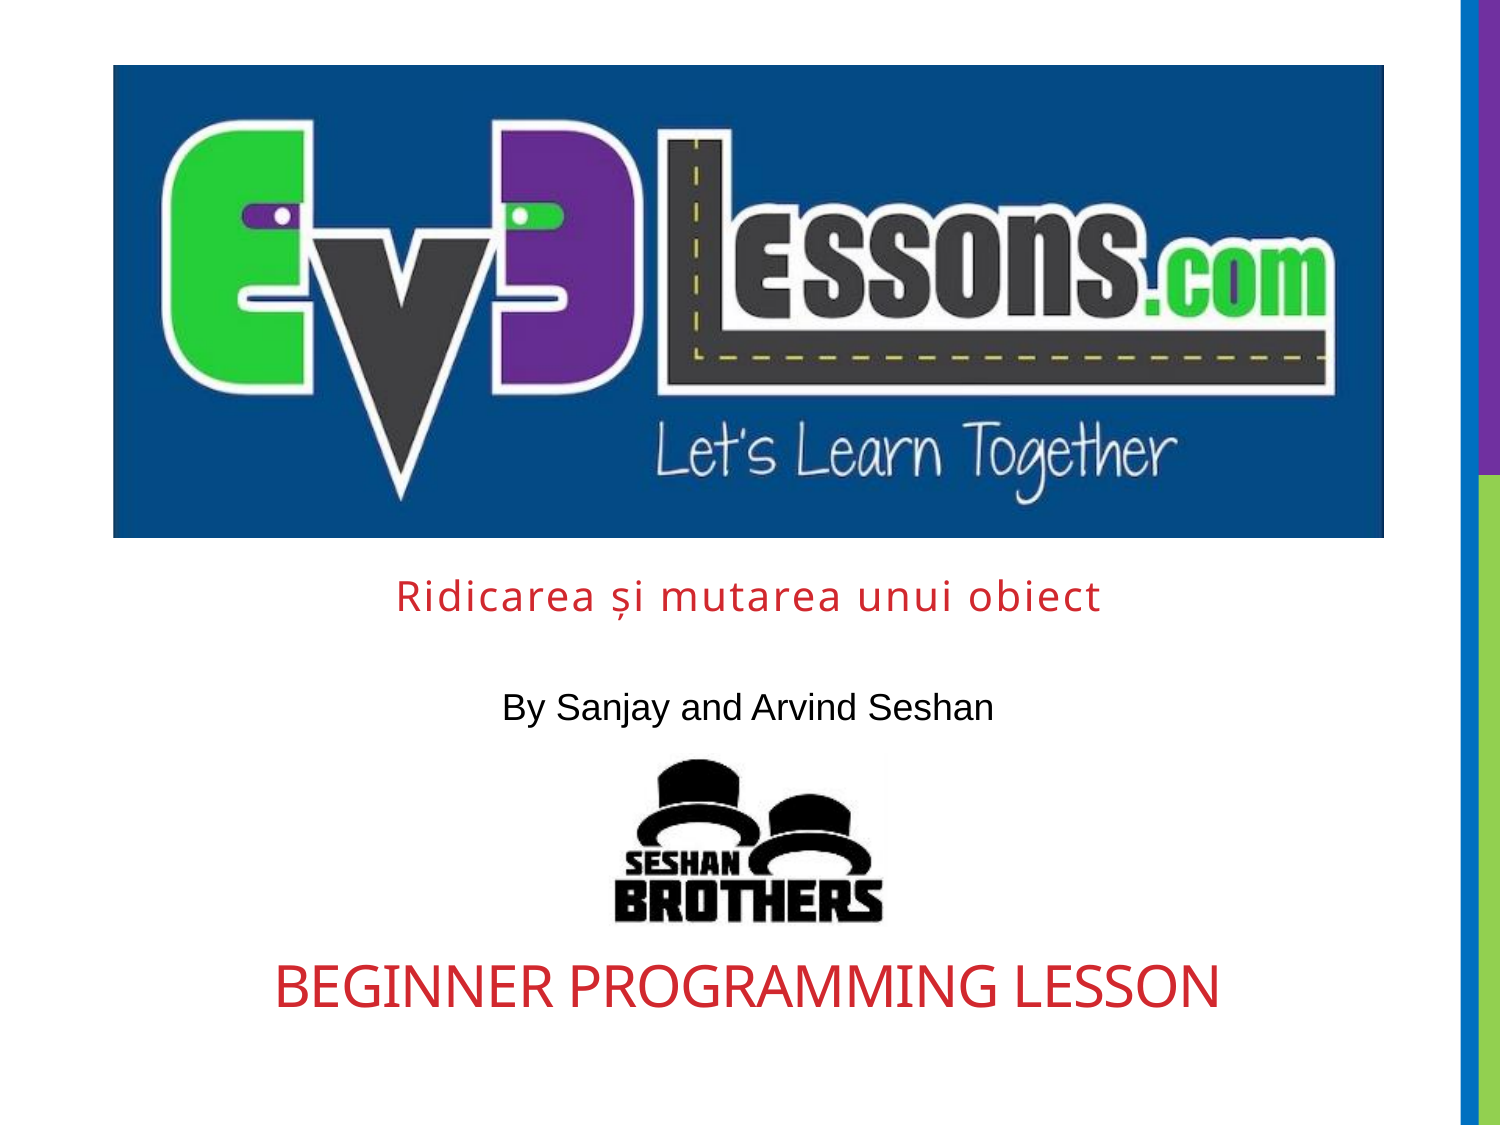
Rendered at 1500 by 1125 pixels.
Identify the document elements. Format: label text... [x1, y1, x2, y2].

picture [113, 65, 1384, 538]
picture [608, 752, 889, 928]
subtitle Ridicarea și mutarea unui obiect [185, 562, 1311, 713]
title BEGINNER PROGRAMMING LESSON [82, 941, 1415, 1041]
